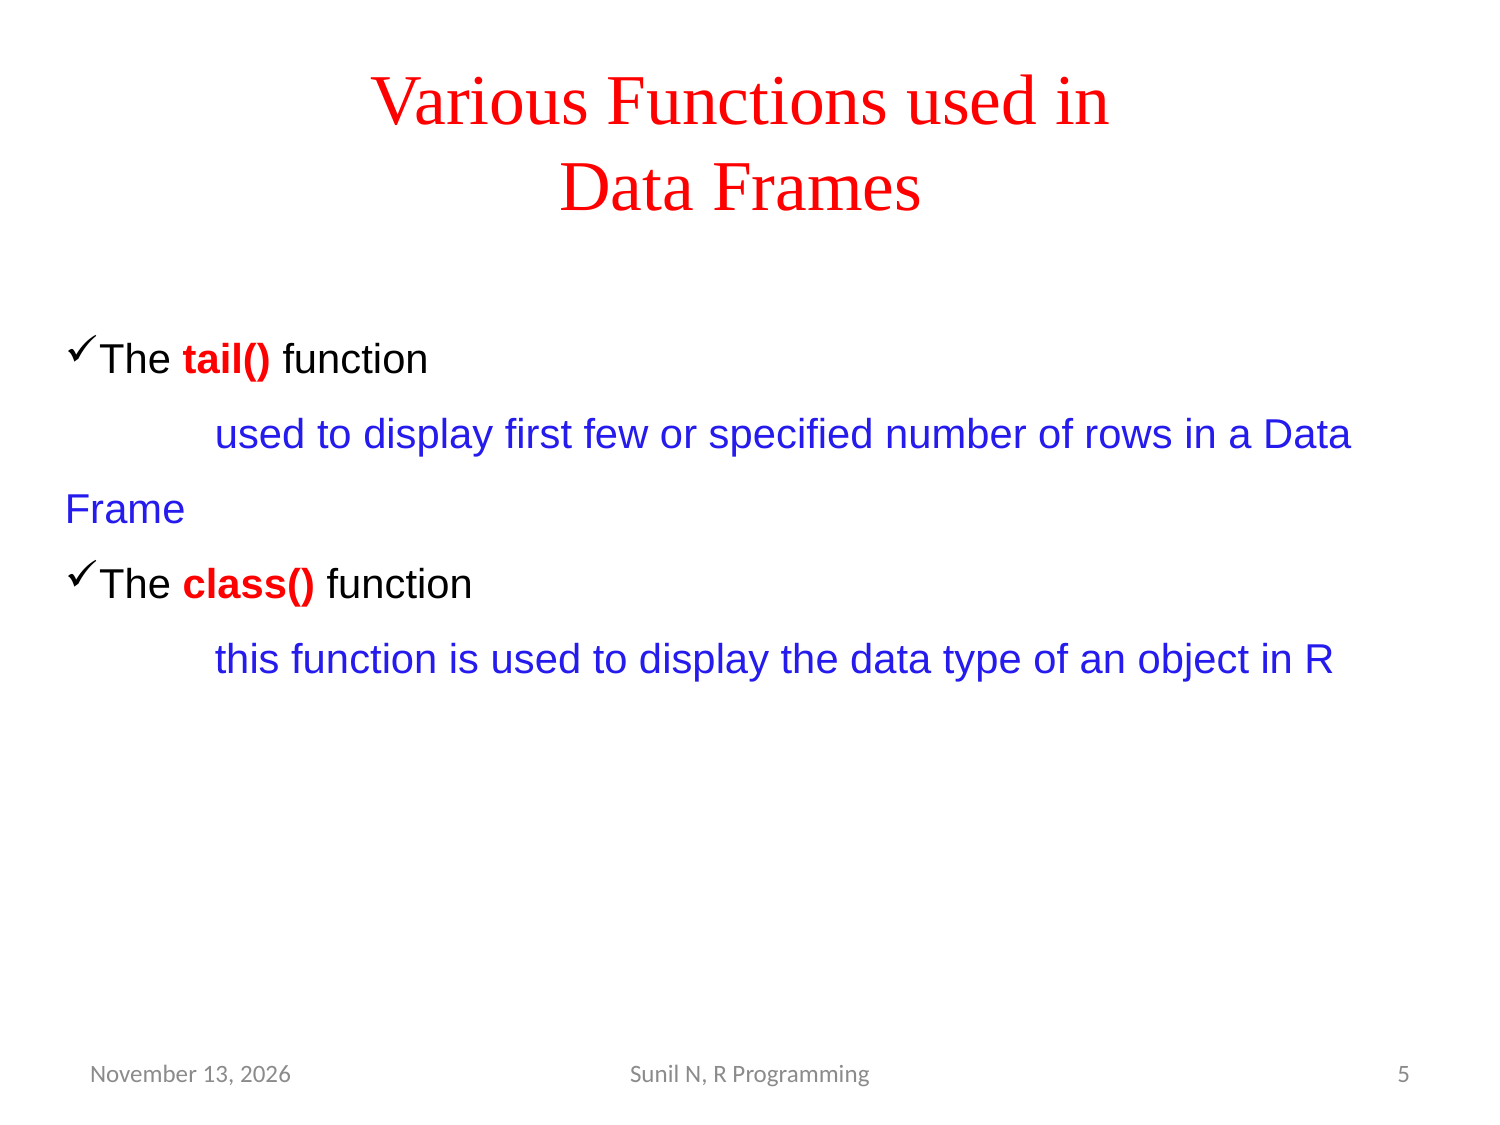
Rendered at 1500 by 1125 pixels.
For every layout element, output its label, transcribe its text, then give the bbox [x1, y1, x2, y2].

title Various Functions used in Data Frames [75, 45, 1425, 233]
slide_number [75, 1042, 425, 1103]
slide_number 5 [1074, 1042, 1425, 1103]
footer Sunil N, R Programming [512, 1042, 988, 1103]
text_box The tail() function used to display first few or specified number of rows in a Data Frame The class() function this function is used to display the data type of an object in R [49, 299, 1463, 765]
